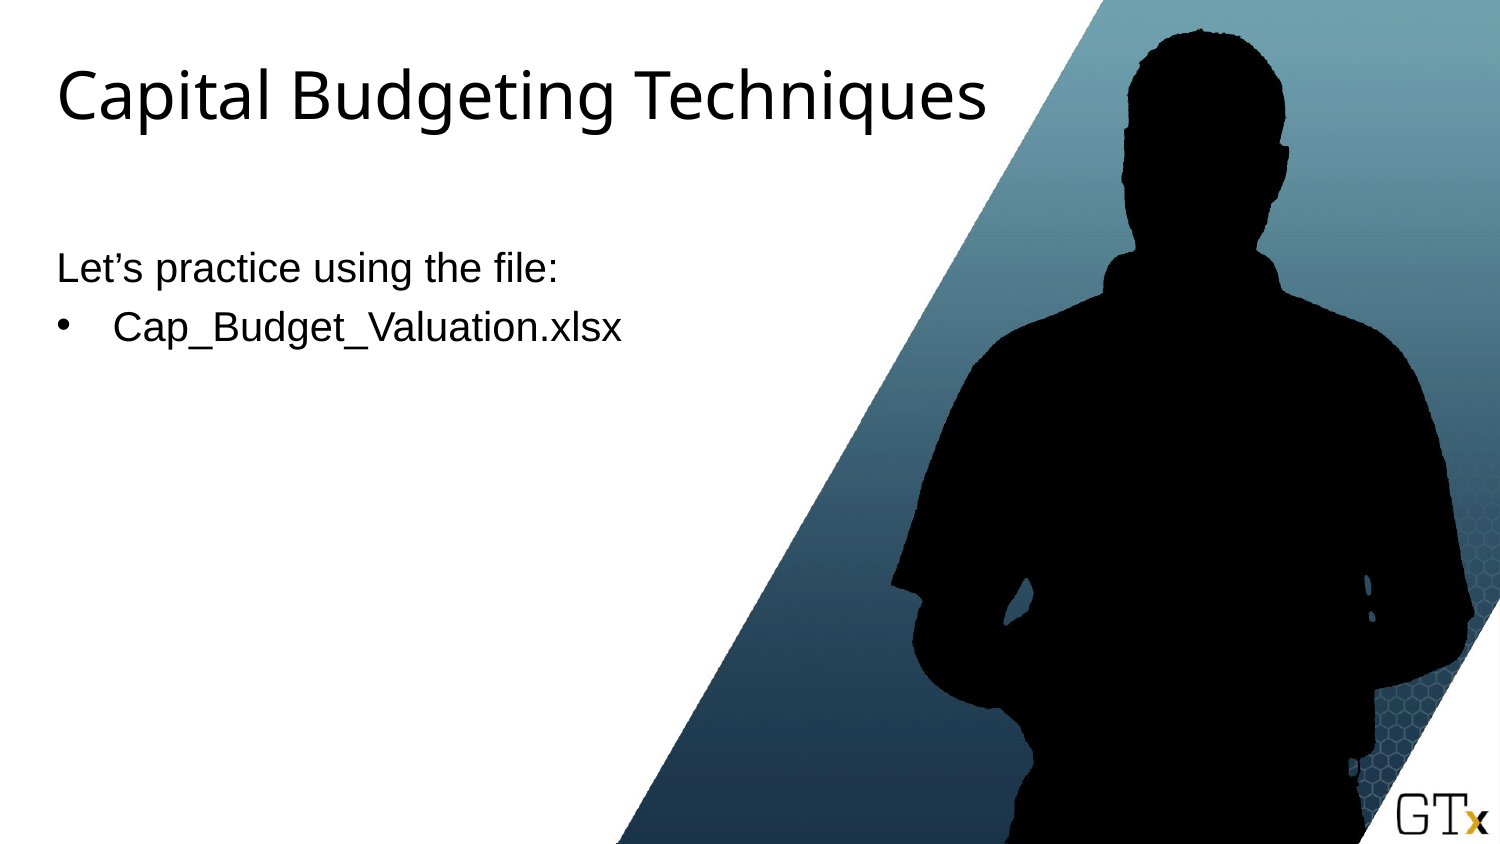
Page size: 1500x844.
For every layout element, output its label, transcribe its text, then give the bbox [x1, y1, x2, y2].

picture [0, 0, 1500, 844]
list Let’s practice using the file: Cap_Budget_Valuation.xlsx [41, 234, 750, 819]
title Capital Budgeting Techniques [41, 45, 1056, 234]
